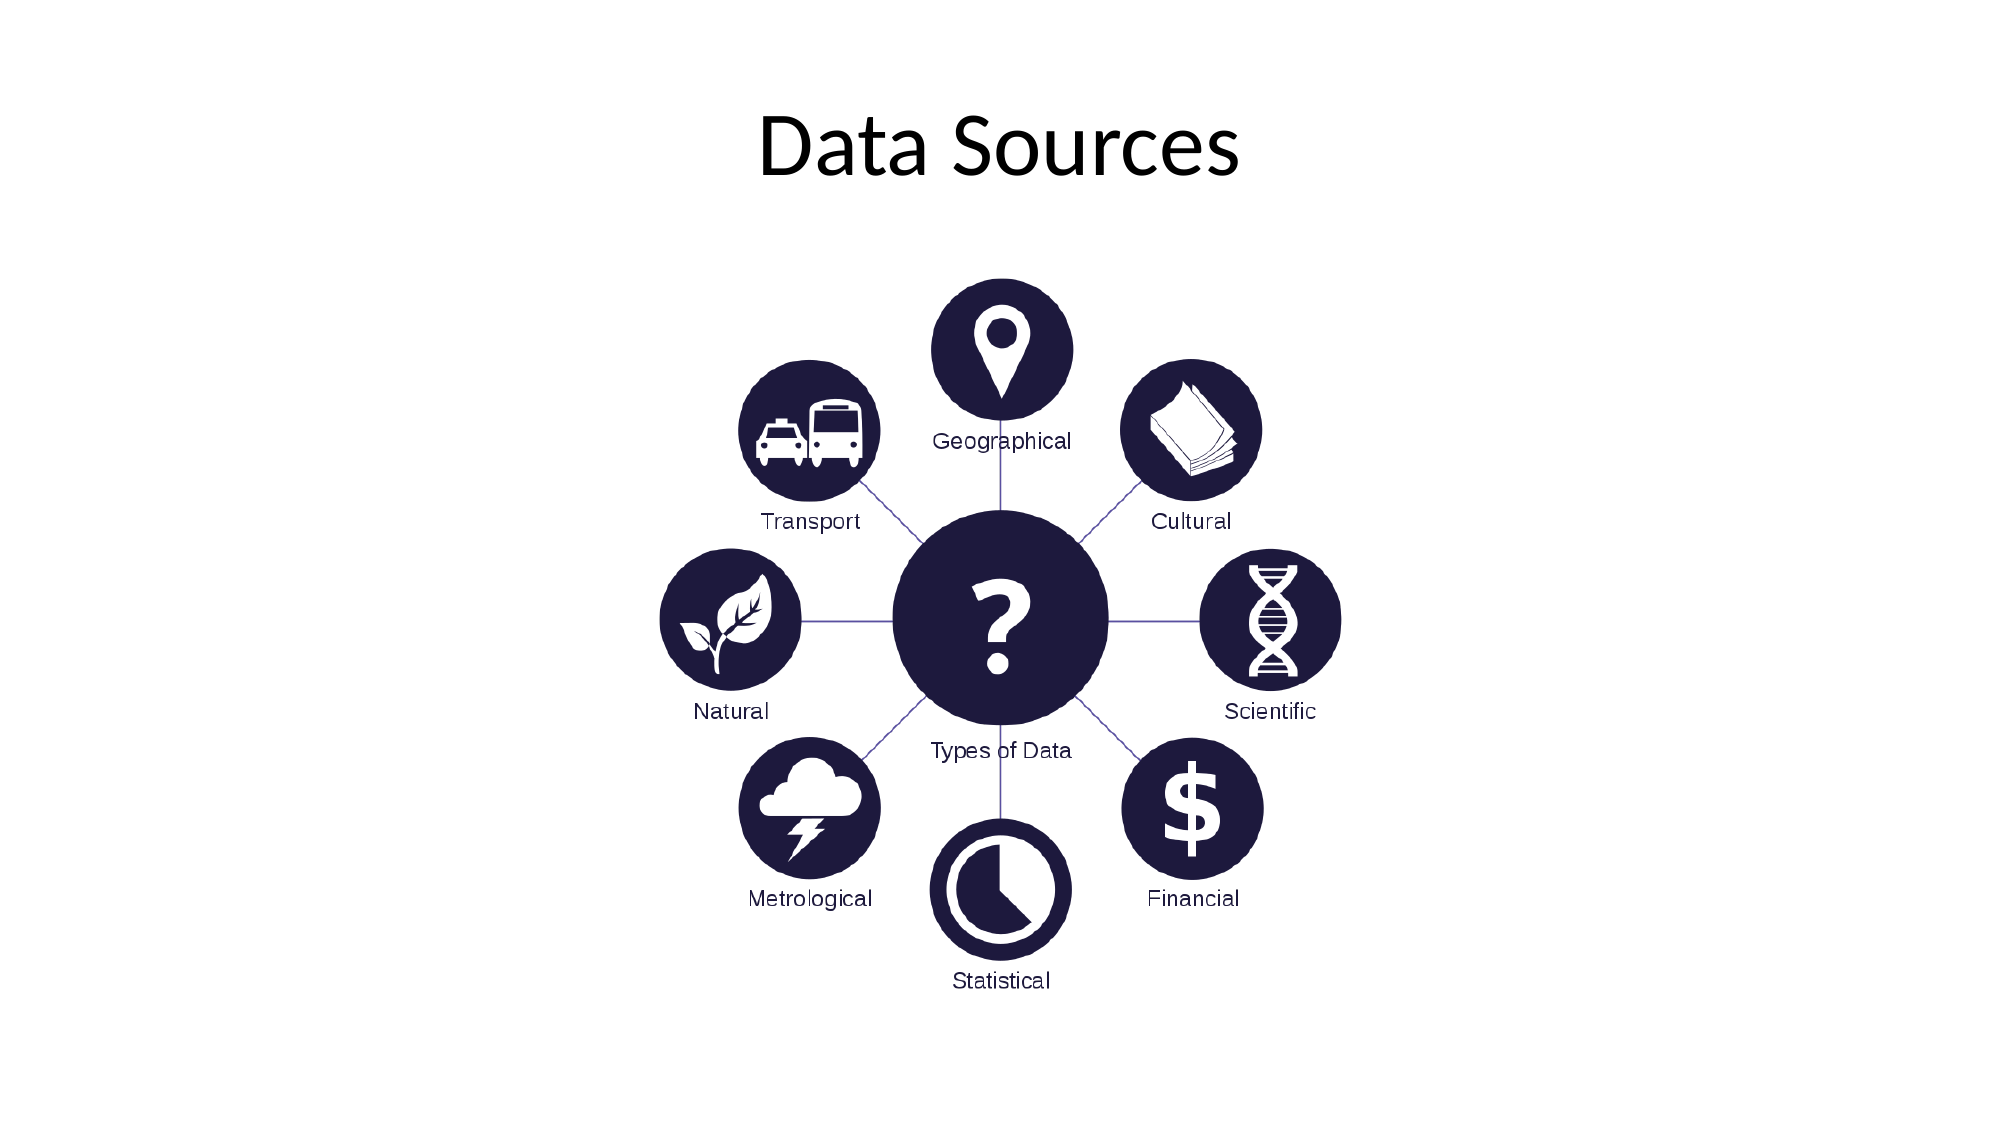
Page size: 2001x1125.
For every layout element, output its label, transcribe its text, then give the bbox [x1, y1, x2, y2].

title Data Sources [324, 45, 1675, 233]
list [643, 262, 1357, 1006]
